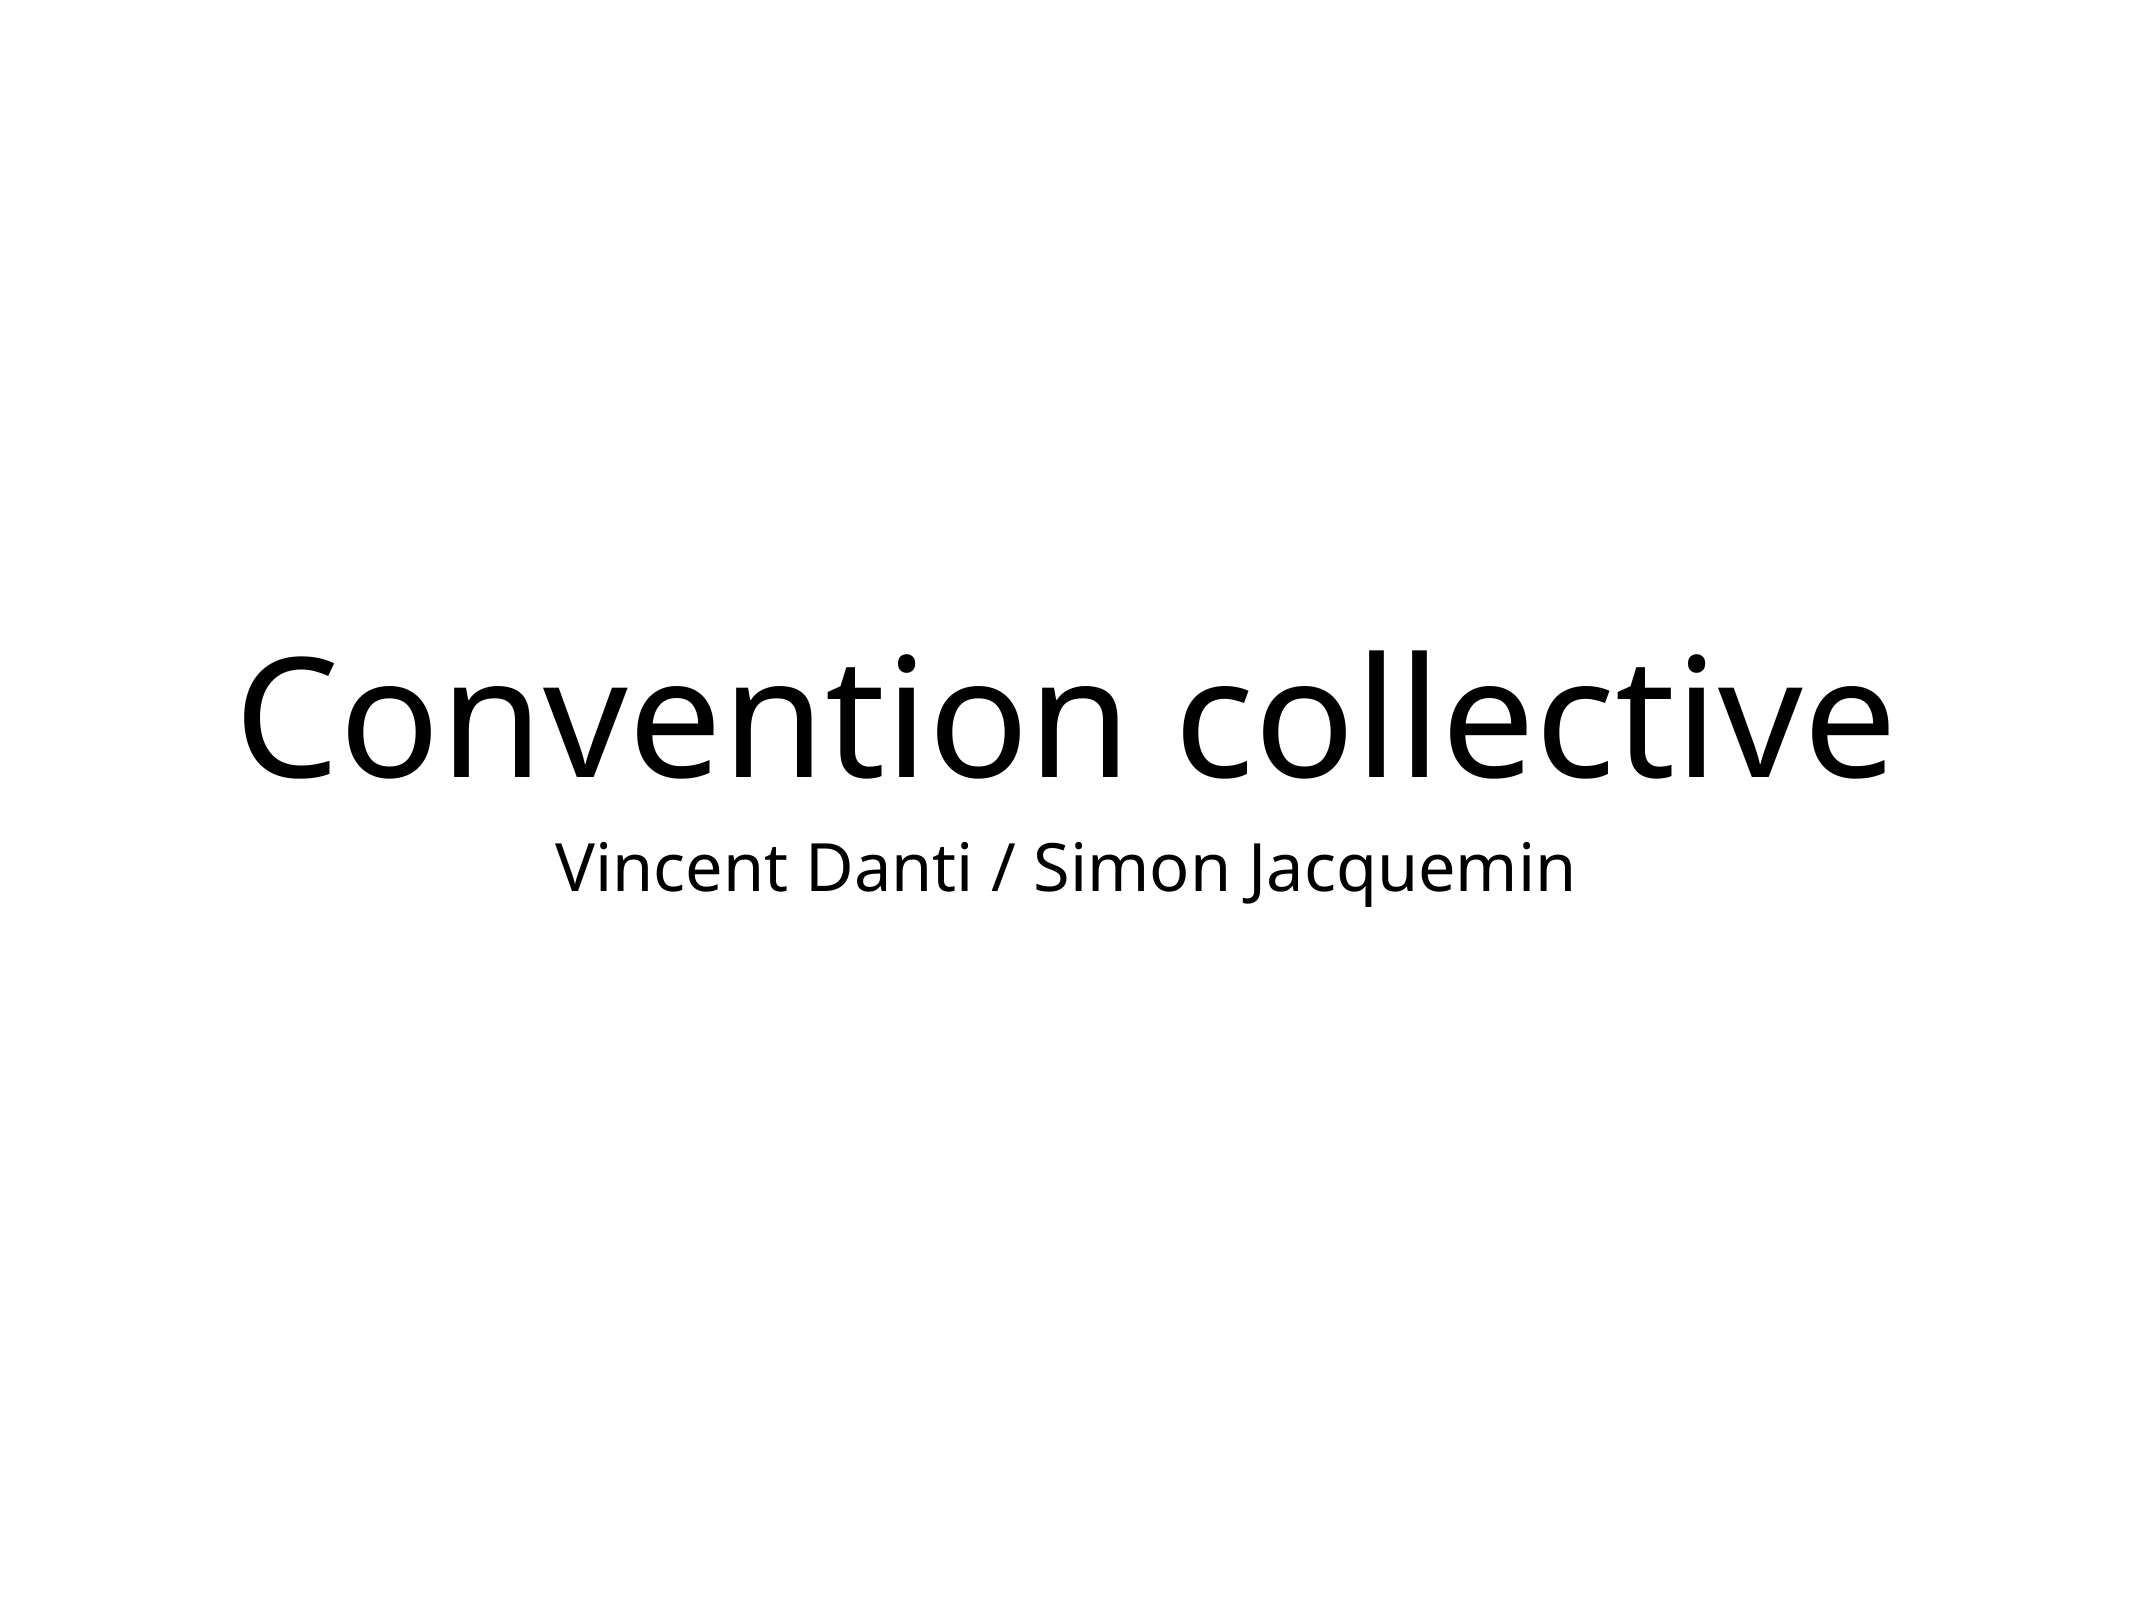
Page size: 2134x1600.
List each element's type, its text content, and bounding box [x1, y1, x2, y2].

list Vincent Danti / Simon Jacquemin [207, 824, 1926, 1011]
title Convention collective [207, 268, 1926, 811]
